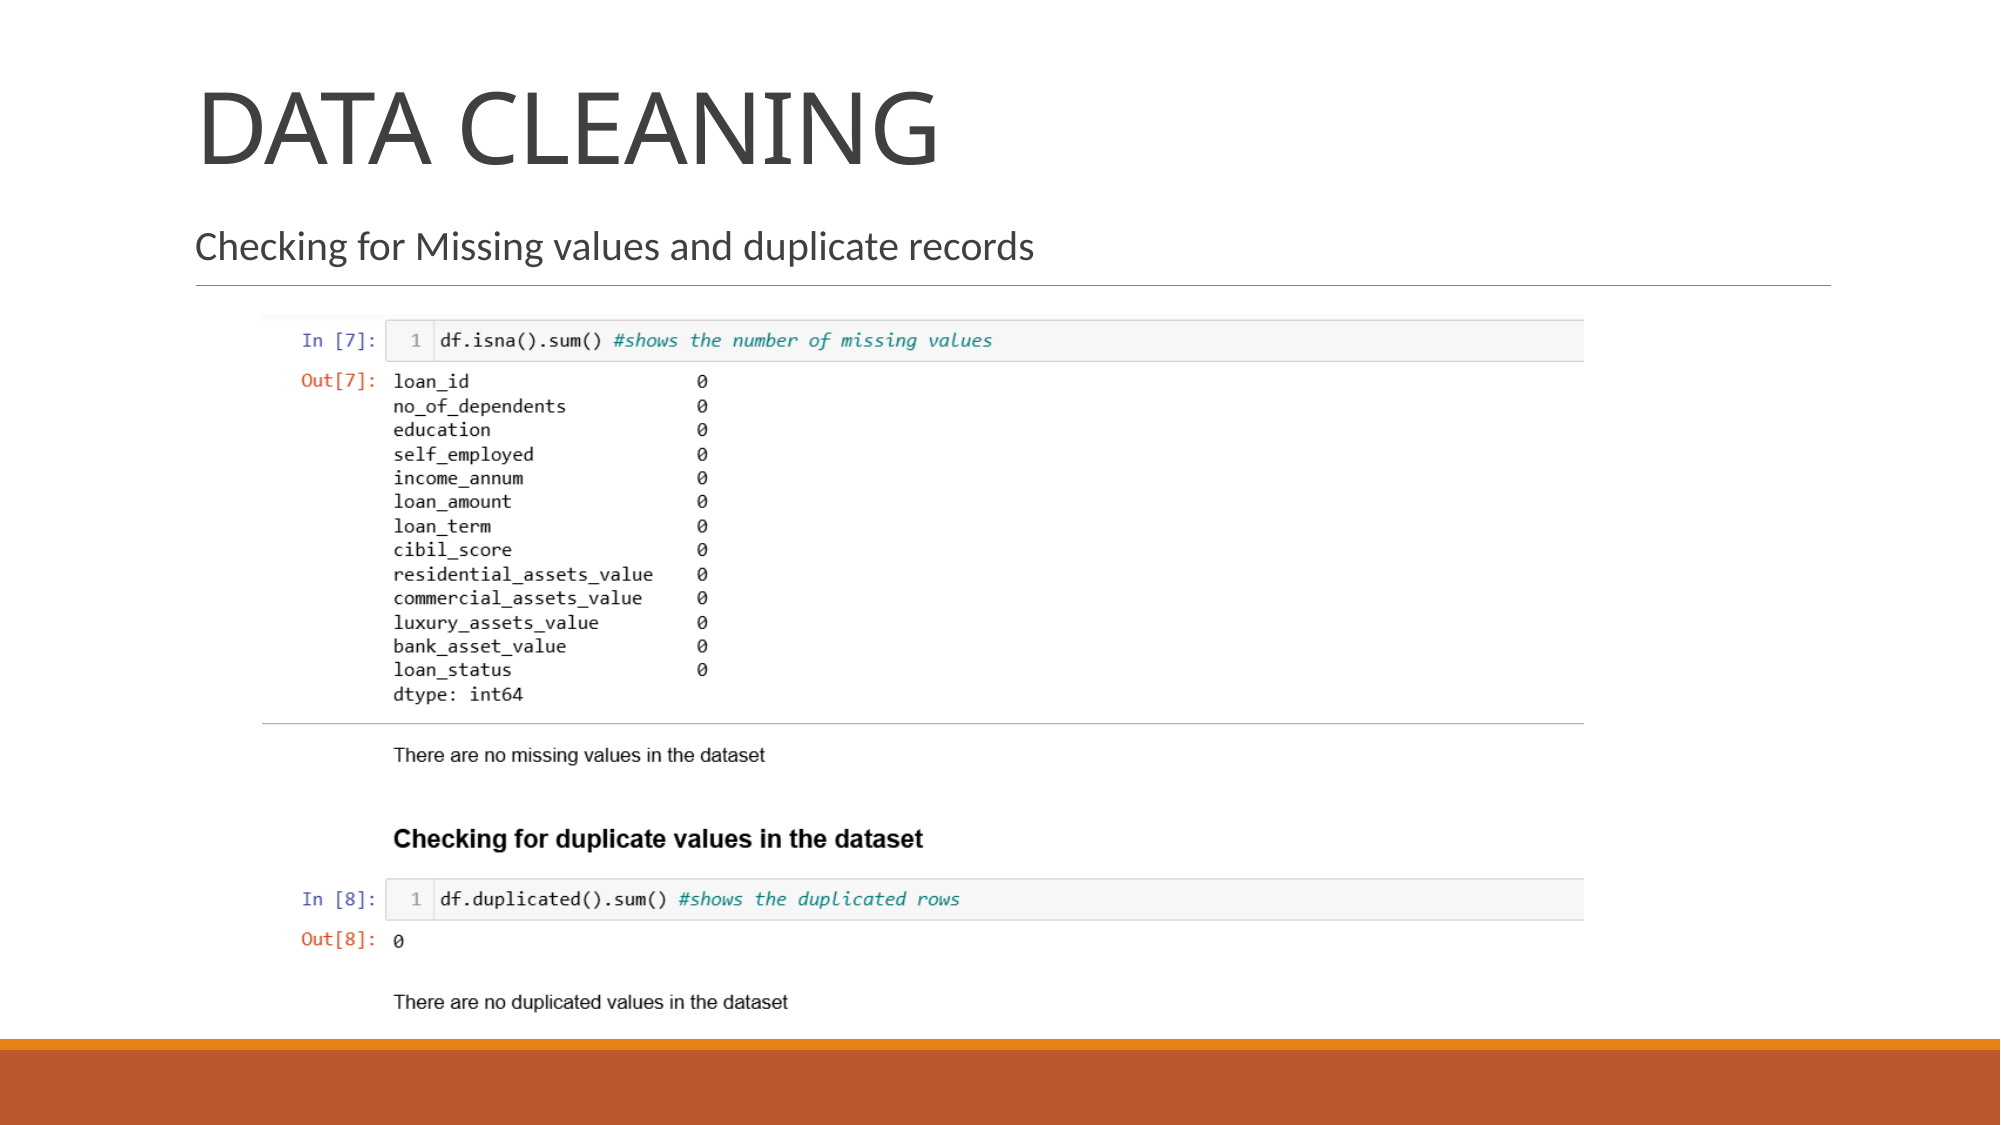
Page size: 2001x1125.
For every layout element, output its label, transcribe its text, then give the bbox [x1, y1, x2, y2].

title DATA CLEANING [180, 0, 1830, 193]
picture [261, 315, 1585, 1016]
list Checking for Missing values and duplicate records [180, 217, 1830, 878]
